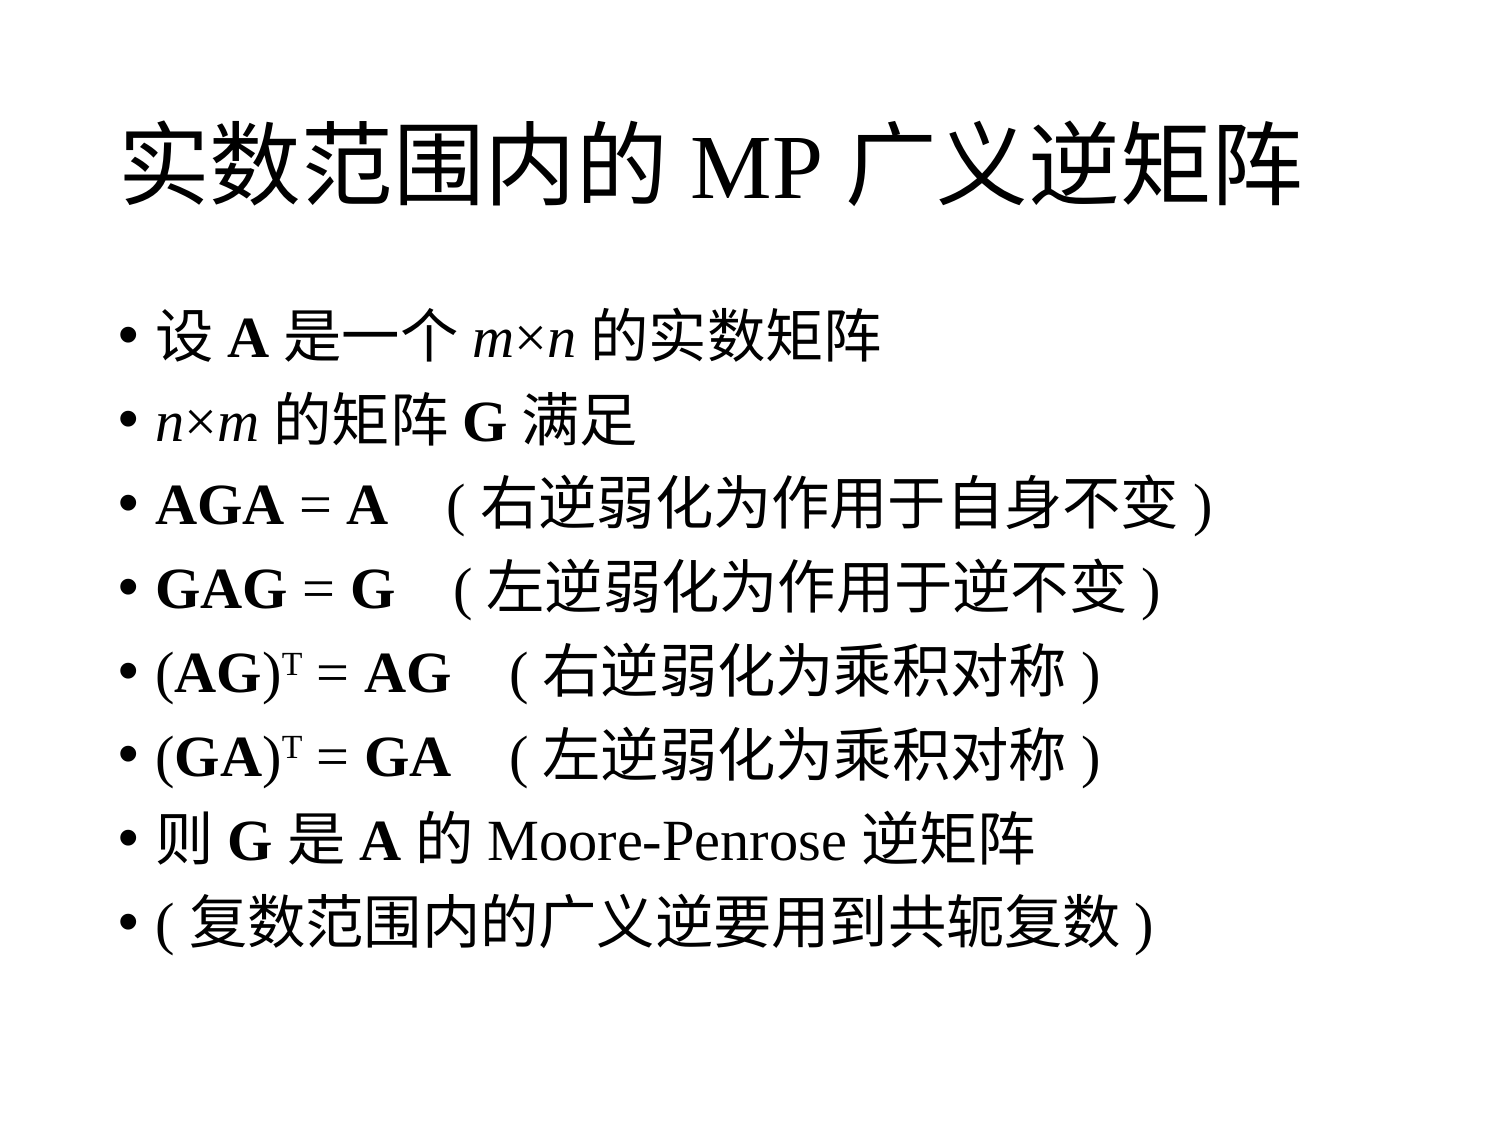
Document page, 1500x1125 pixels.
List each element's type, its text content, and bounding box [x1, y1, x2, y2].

title 实数范围内的MP广义逆矩阵 [103, 59, 1397, 278]
list 设A是一个m×n的实数矩阵 n×m的矩阵G满足 AGA = A (右逆弱化为作用于自身不变) GAG = G (左逆弱化为作用于逆不变) (AG)T = AG (右逆弱化为乘积对称) (GA)T = GA (左逆弱化为乘积对称) 则G是A的Moore-Penrose逆矩阵 (复数范围内的广义逆要用到共轭复数) [103, 299, 1397, 1014]
